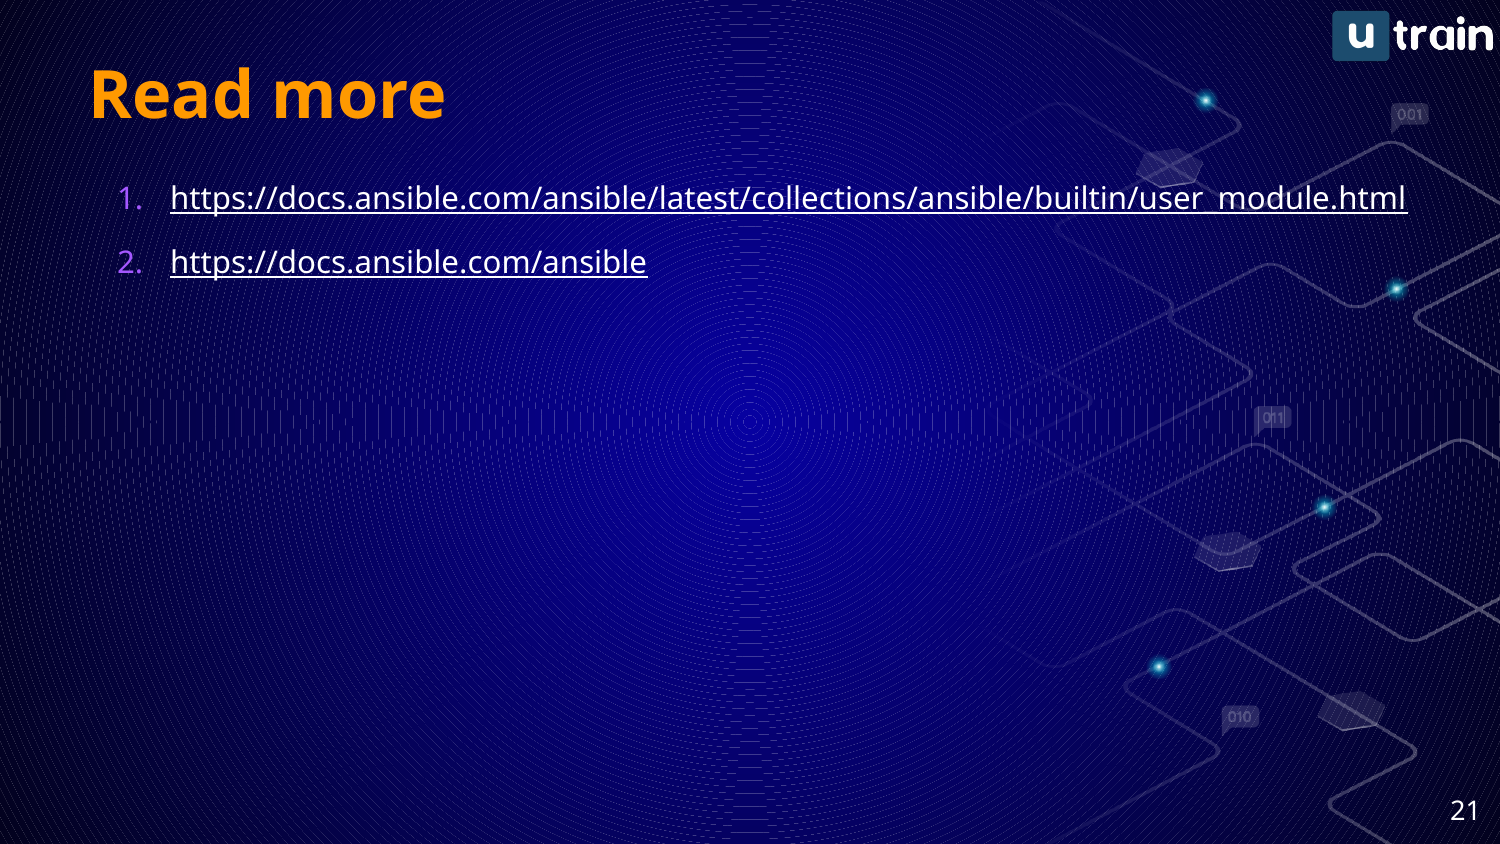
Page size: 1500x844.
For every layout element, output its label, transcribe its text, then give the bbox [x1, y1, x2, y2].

picture [0, 0, 1500, 844]
slide_number 21 [1391, 779, 1482, 844]
list https://docs.ansible.com/ansible/latest/collections/ansible/builtin/user_module.html https://docs.ansible.com/ansible [95, 156, 1416, 749]
title Read more [88, 37, 1360, 132]
